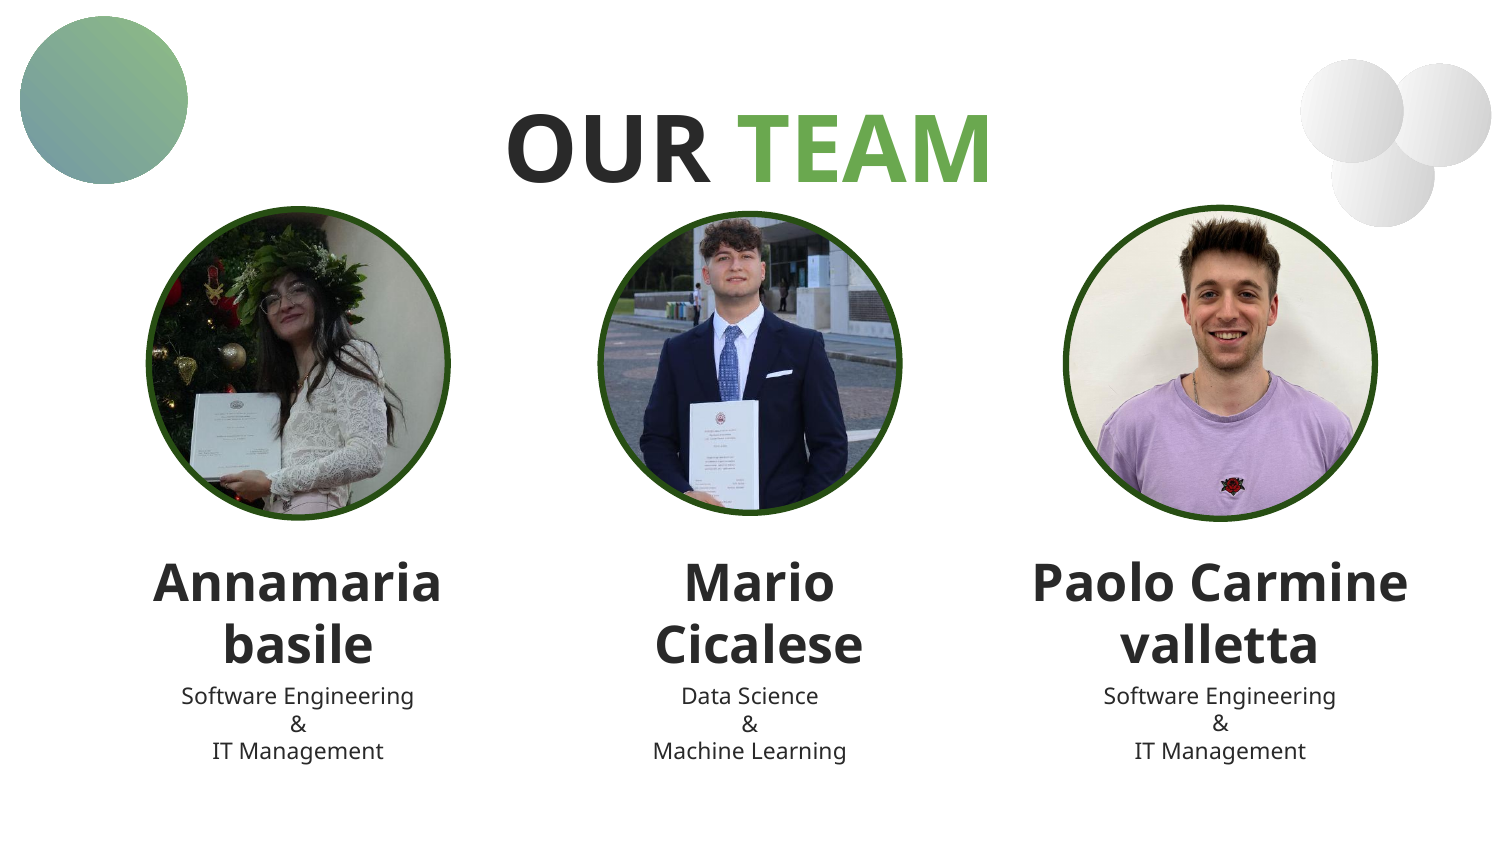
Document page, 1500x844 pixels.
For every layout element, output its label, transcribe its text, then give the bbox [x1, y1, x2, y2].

title Mario Cicalese [551, 594, 968, 690]
picture [600, 213, 900, 514]
title Annamaria basile [90, 594, 507, 666]
text_box Data Science & Machine Learning [541, 666, 958, 791]
text_box [1300, 59, 1404, 163]
picture [1065, 207, 1376, 520]
picture [148, 208, 448, 518]
text_box Paolo Carmine valletta [1012, 594, 1429, 666]
title OUR TEAM [116, 73, 1341, 214]
text_box [1395, 63, 1492, 167]
subtitle Software Engineering & IT Management [90, 666, 507, 791]
text_box [20, 16, 188, 184]
text_box Software Engineering & IT Management [1012, 666, 1429, 791]
text_box [1331, 141, 1435, 227]
